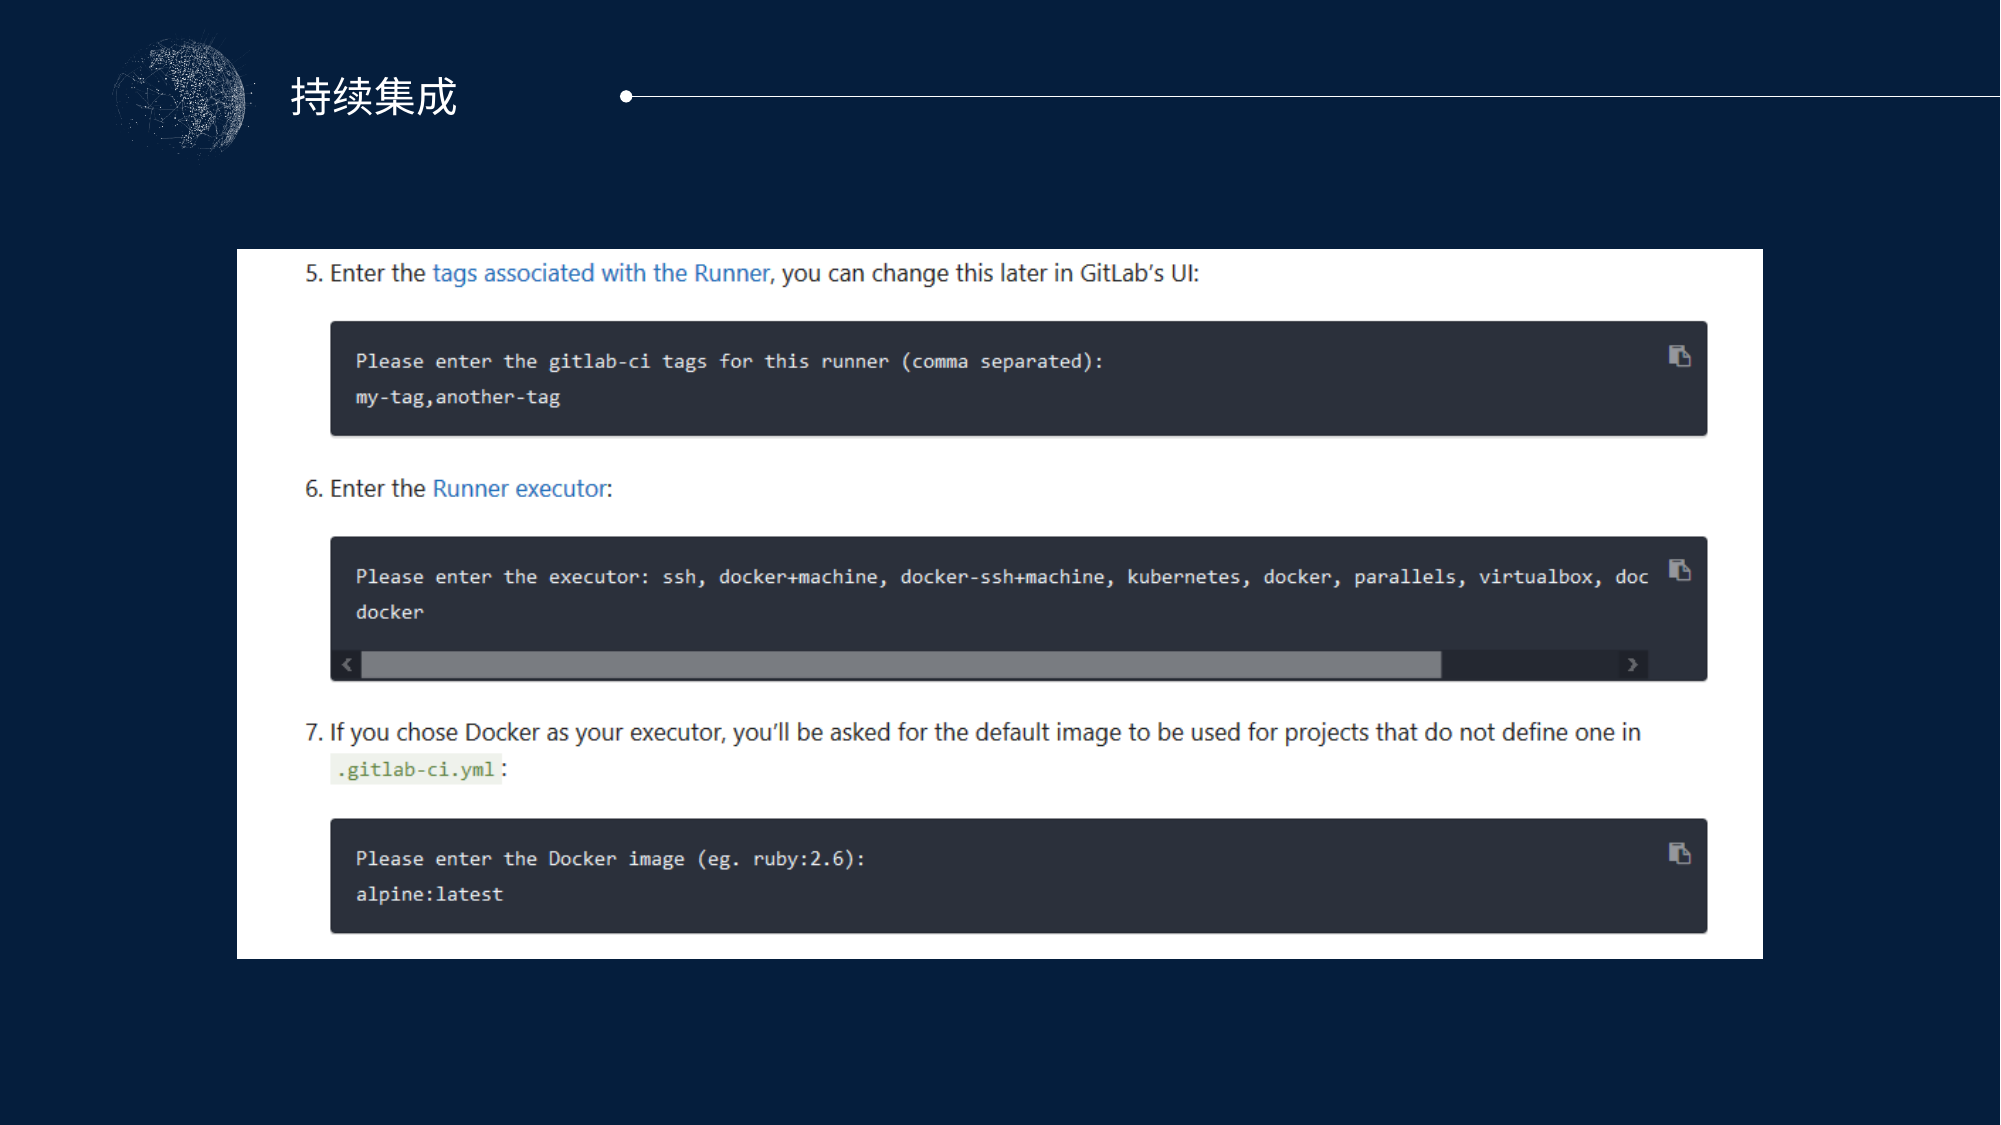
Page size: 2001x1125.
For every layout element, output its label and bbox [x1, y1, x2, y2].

text_box [94, 6, 562, 187]
picture [237, 249, 1763, 960]
